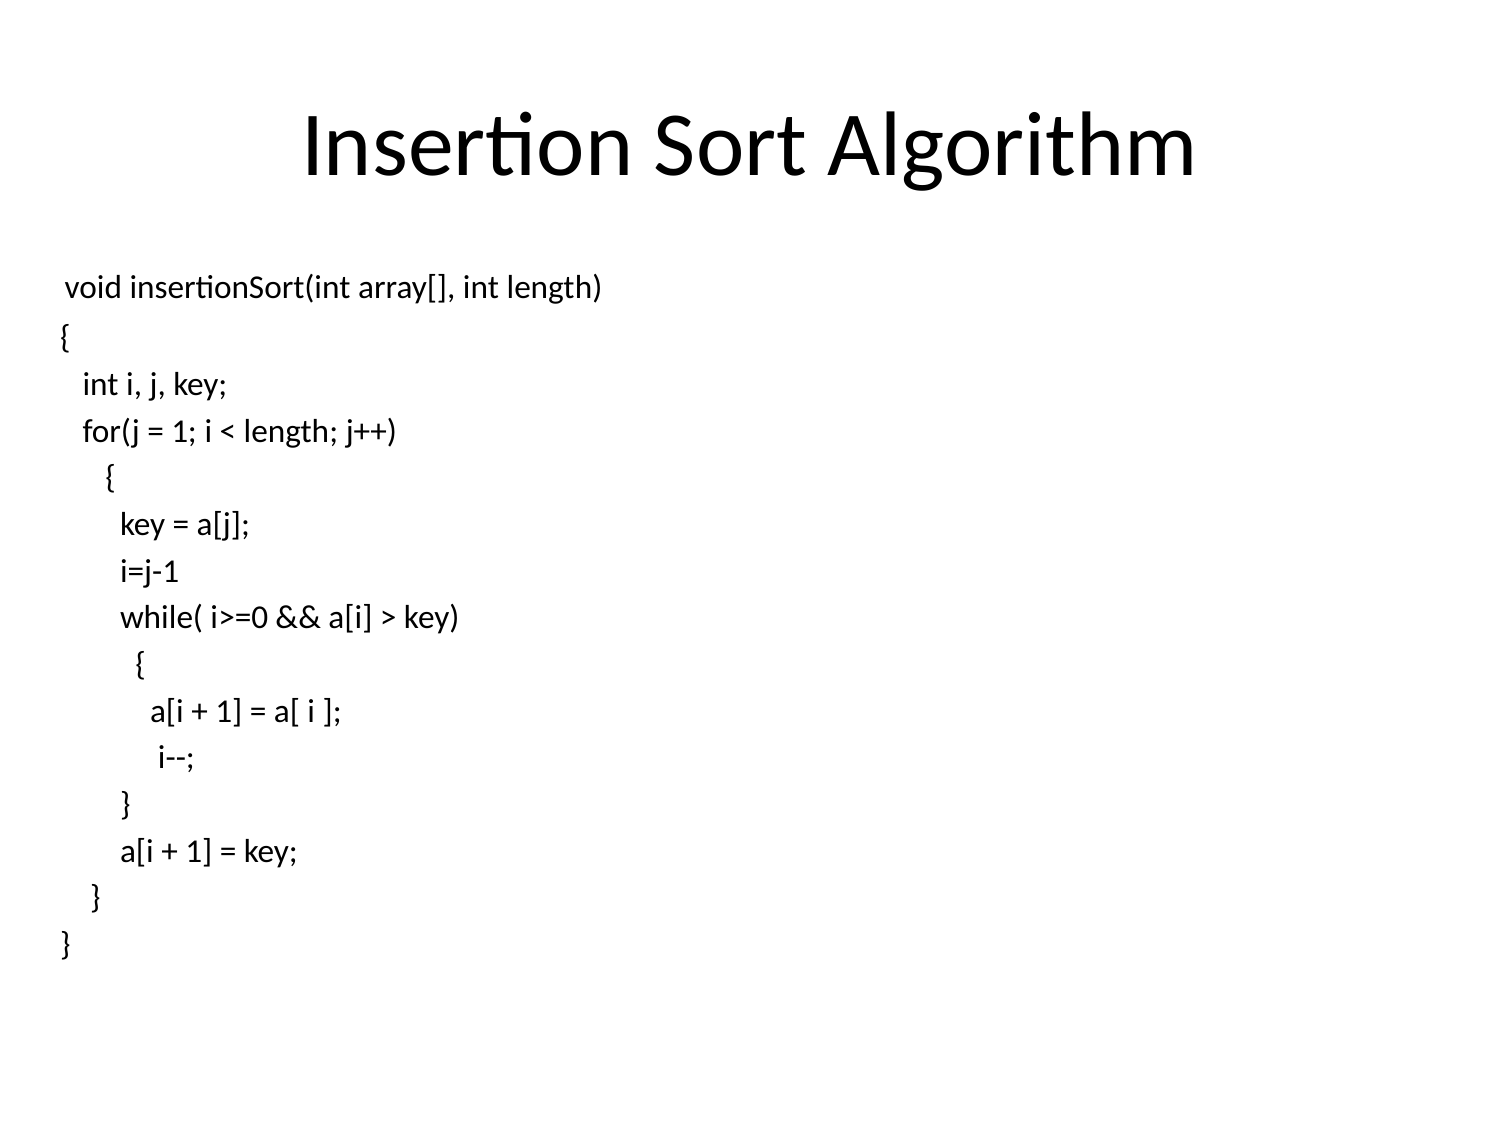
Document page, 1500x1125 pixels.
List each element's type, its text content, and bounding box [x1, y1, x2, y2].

list void insertionSort(int array[], int length) { int i, j, key; for(j = 1; i < length; j++) { key = a[j]; i=j-1 while( i>=0 && a[i] > key) { a[i + 1] = a[ i ]; i--; } a[i + 1] = key; } } [37, 237, 1439, 976]
title Insertion Sort Algorithm [75, 45, 1425, 233]
